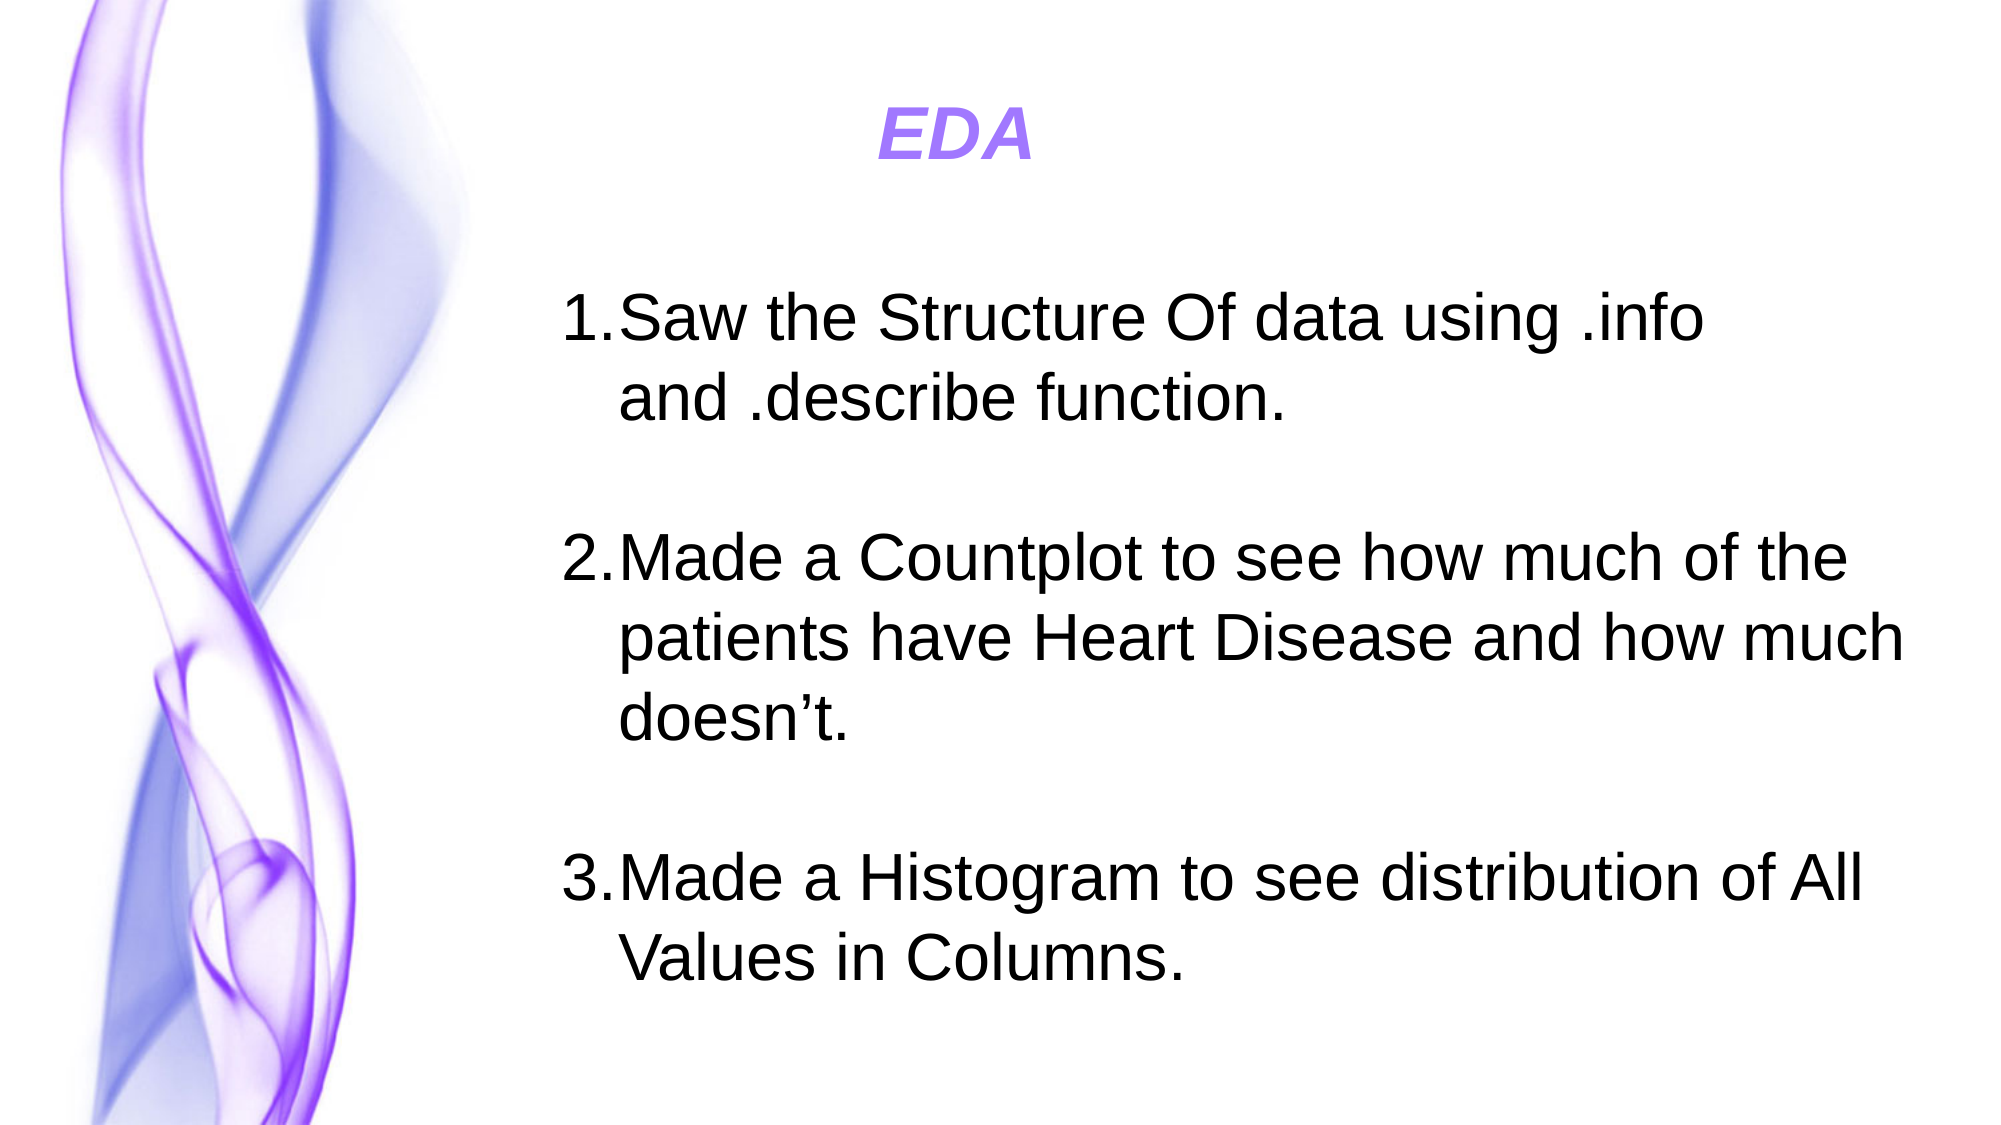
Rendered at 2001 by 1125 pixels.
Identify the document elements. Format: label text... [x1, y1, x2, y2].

text_box Saw the Structure Of data using .info and .describe function. Made a Countplot to see how much of the patients have Heart Disease and how much doesn’t. Made a Histogram to see distribution of All Values in Columns. [547, 266, 1923, 1002]
text_box EDA [863, 77, 1922, 182]
picture [0, 0, 2001, 1125]
